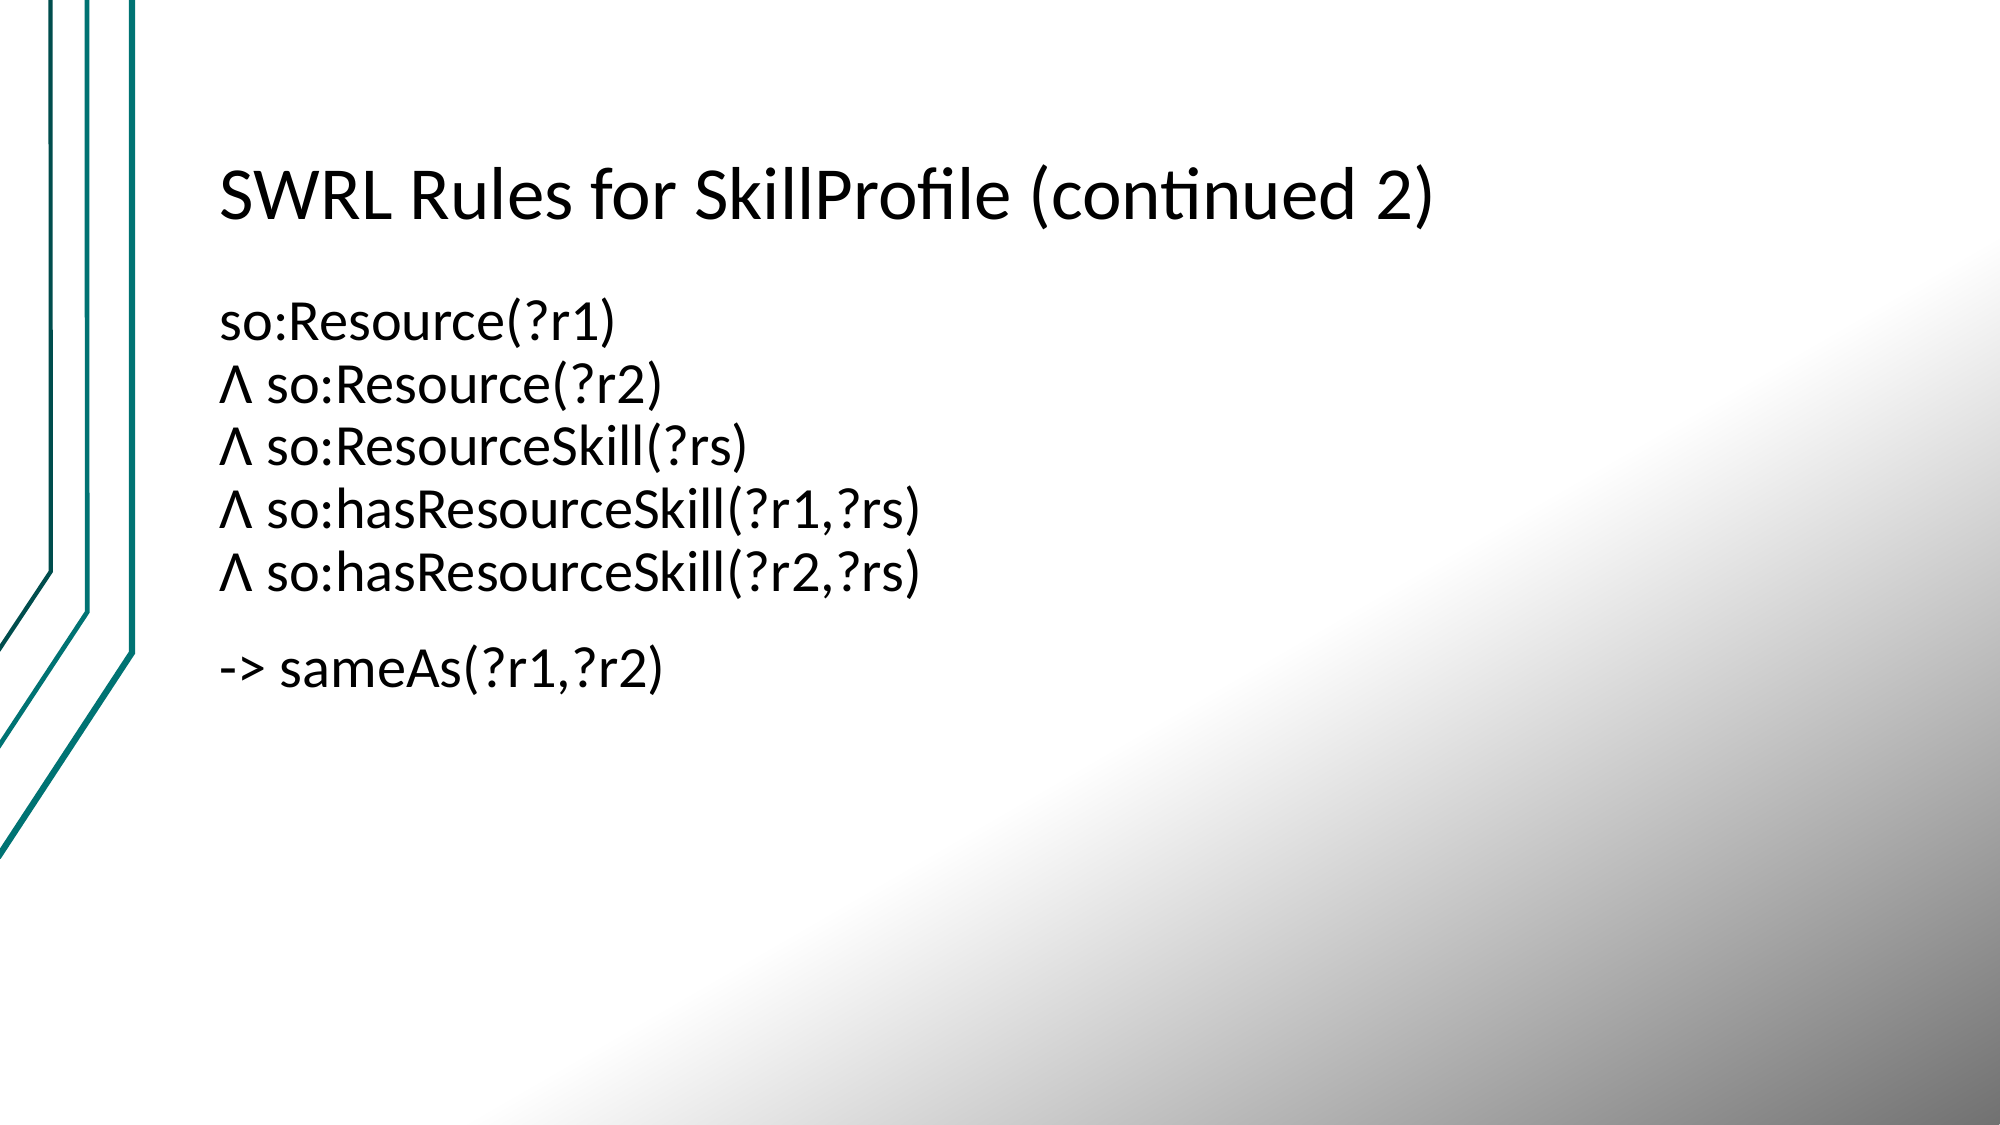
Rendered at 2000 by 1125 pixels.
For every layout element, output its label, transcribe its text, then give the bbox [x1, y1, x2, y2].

list so:Resource(?r1) Λ so:Resource(?r2) Λ so:ResourceSkill(?rs) Λ so:hasResourceSkill(?r1,?rs) Λ so:hasResourceSkill(?r2,?rs) -> sameAs(?r1,?r2) [199, 279, 1900, 1013]
title SWRL Rules for SkillProfile (continued 2) [199, 45, 1900, 246]
